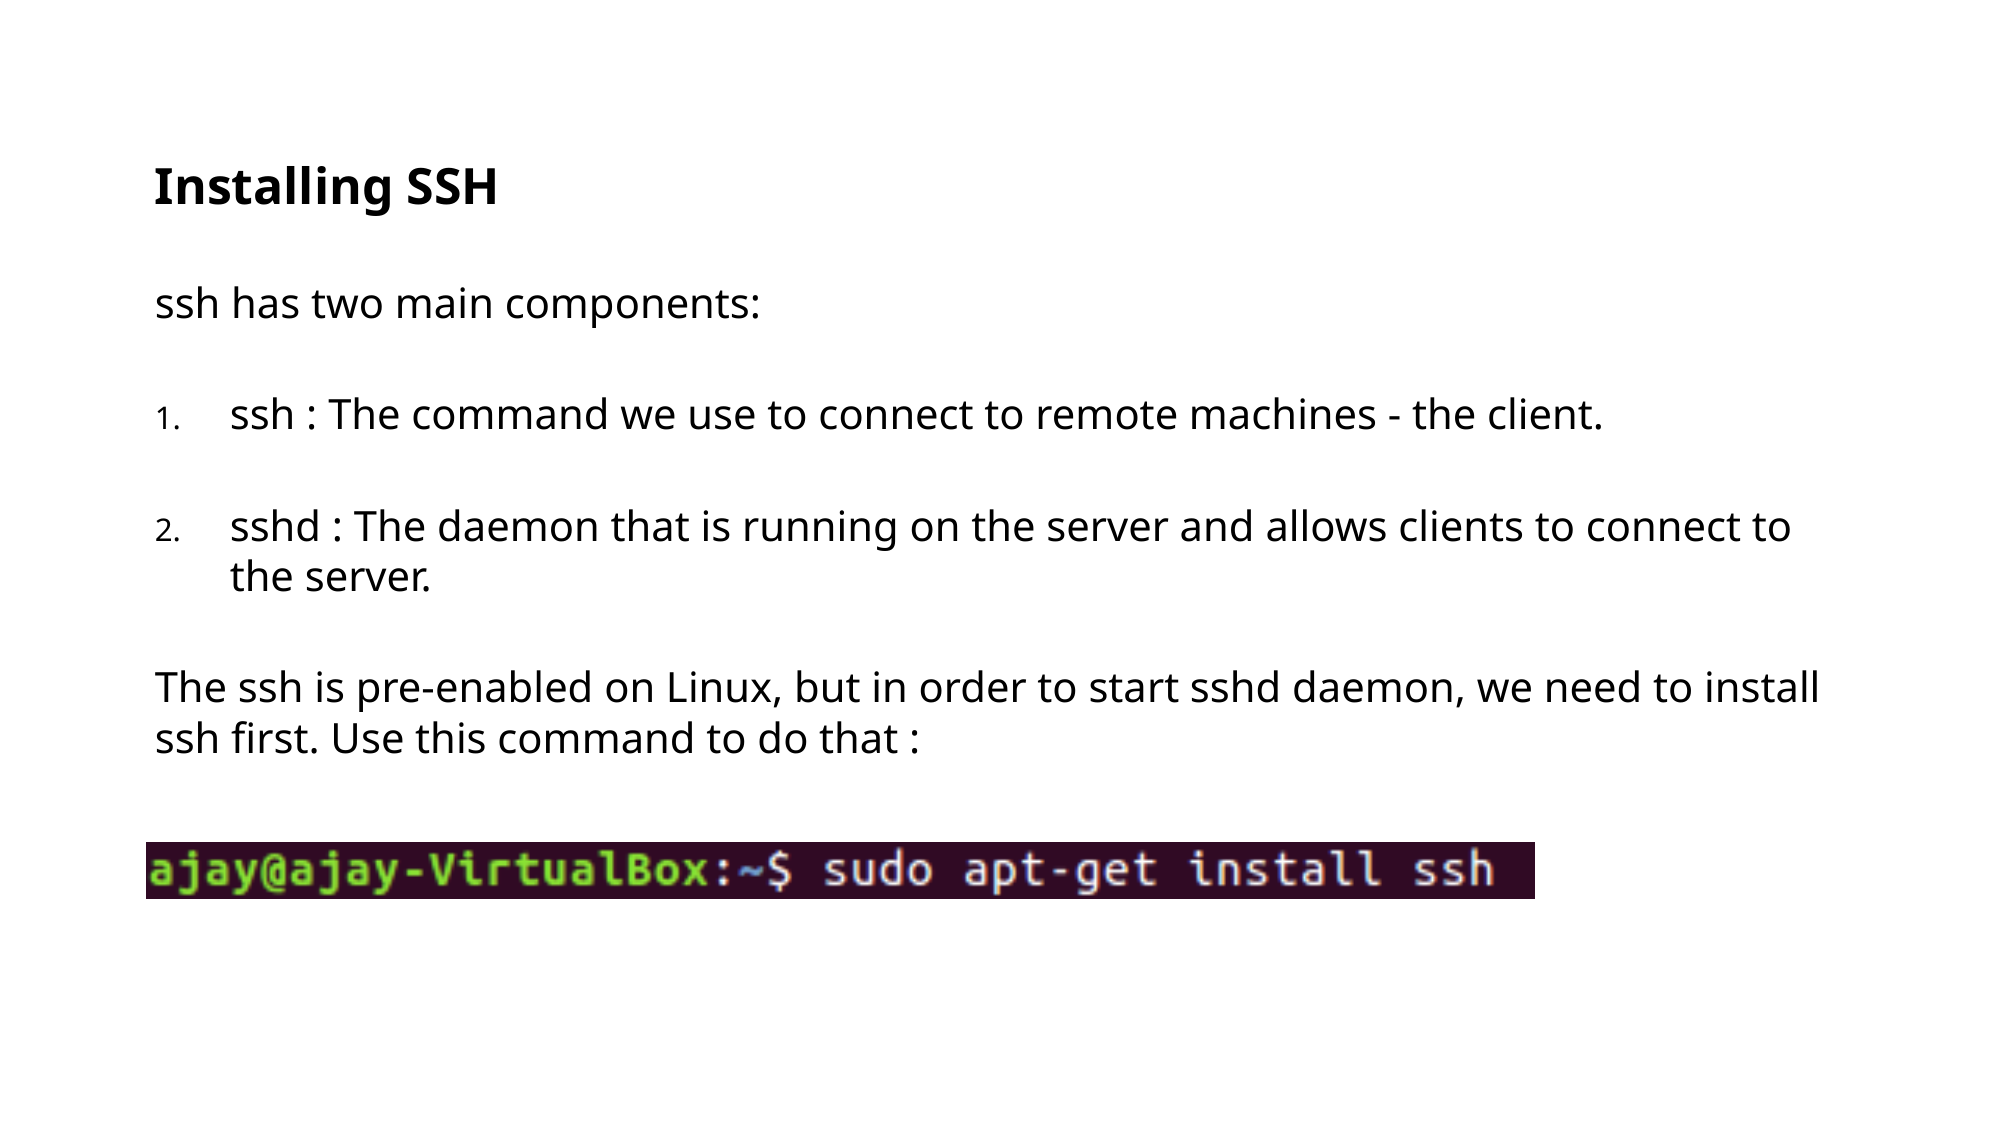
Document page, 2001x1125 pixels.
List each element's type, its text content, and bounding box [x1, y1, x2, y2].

picture [146, 842, 1535, 899]
list Installing SSH ssh has two main components: ssh : The command we use to connect to remote machines - the client. sshd : The daemon that is running on the server and allows clients to connect to the server. The ssh is pre-enabled on Linux, but in order to start sshd daemon, we need to install ssh first. Use this command to do that : [145, 145, 1854, 979]
